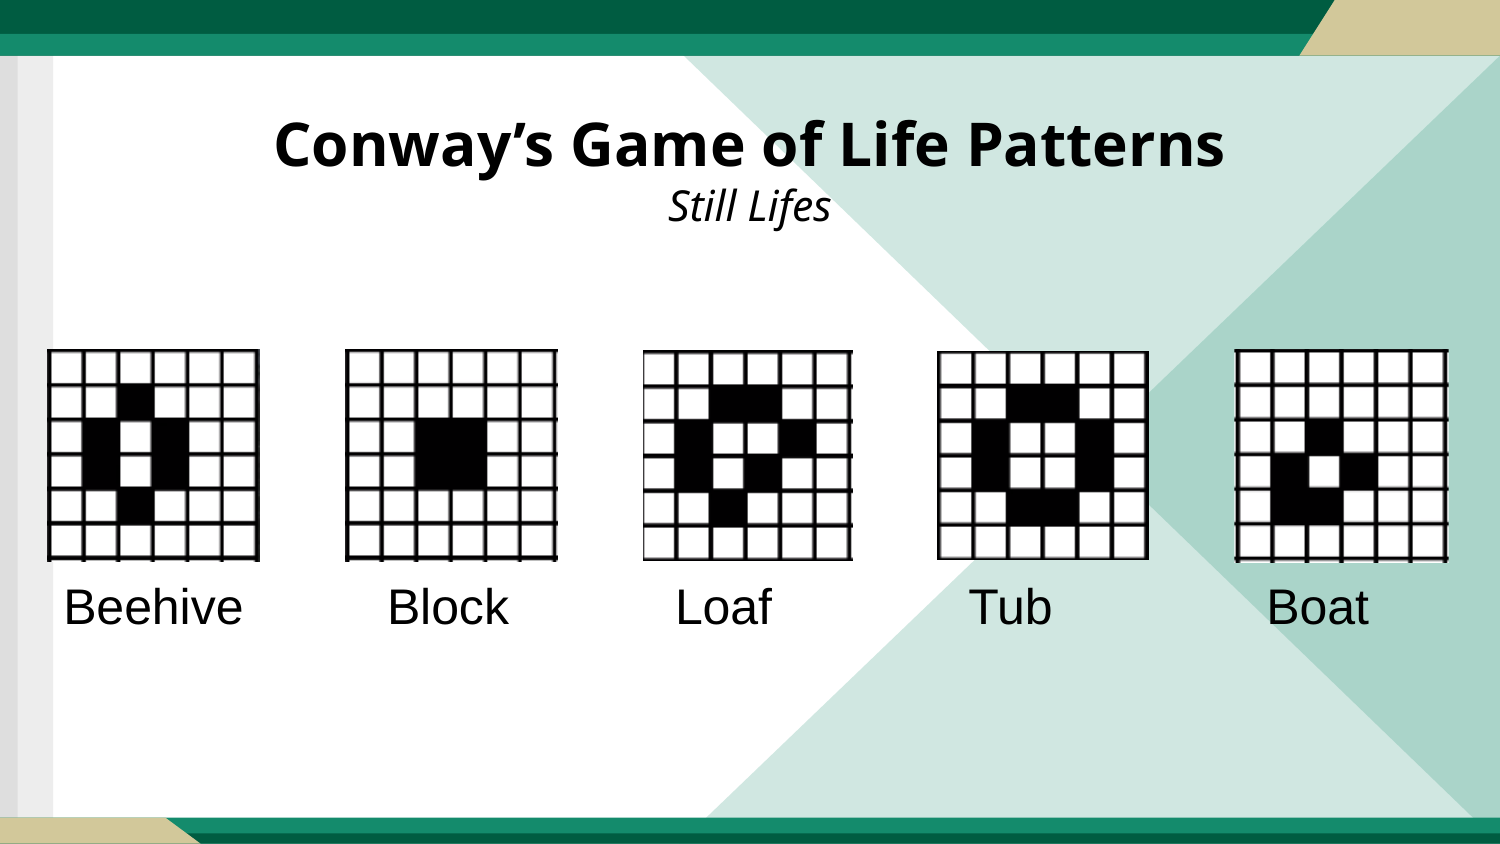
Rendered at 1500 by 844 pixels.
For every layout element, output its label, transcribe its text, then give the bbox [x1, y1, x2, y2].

text_box Loaf [660, 568, 840, 643]
text_box Block [371, 570, 525, 643]
picture [344, 349, 558, 563]
picture [937, 351, 1150, 560]
text_box Tub [953, 569, 1134, 643]
text_box Beehive [48, 568, 259, 643]
title Conway’s Game of Life Patterns Still Lifes [75, 97, 1425, 239]
picture [46, 349, 260, 563]
picture [1234, 348, 1449, 563]
picture [642, 350, 853, 561]
text_box Boat [1251, 571, 1432, 643]
